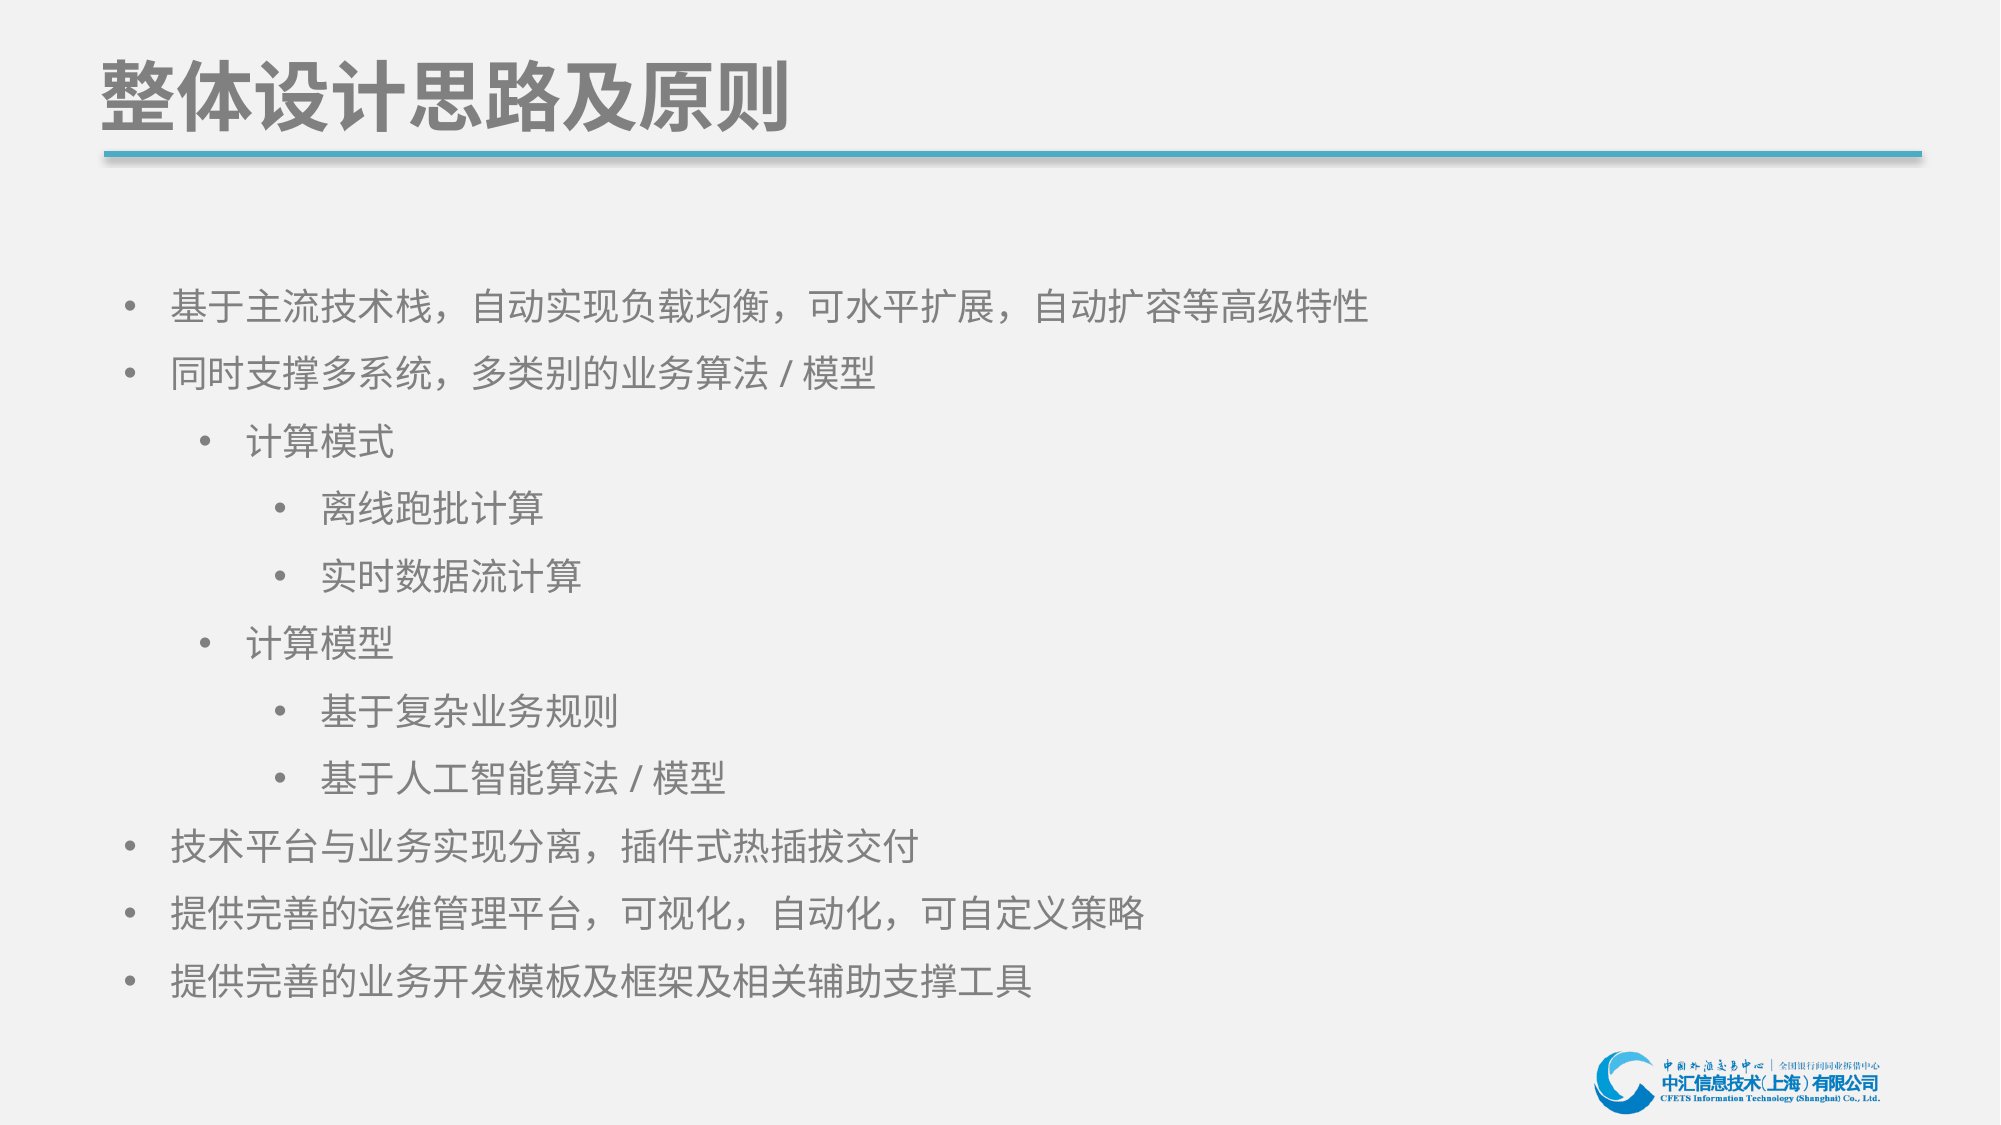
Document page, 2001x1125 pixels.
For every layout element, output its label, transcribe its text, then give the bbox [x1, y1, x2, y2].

picture [1583, 1025, 1901, 1125]
text_box 整体设计思路及原则 [85, 51, 825, 149]
text_box 基于主流技术栈，自动实现负载均衡，可水平扩展，自动扩容等高级特性 同时支撑多系统，多类别的业务算法/模型 计算模式 离线跑批计算 实时数据流计算 计算模型 基于复杂业务规则 基于人工智能算法/模型 技术平台与业务实现分离，插件式热插拔交付 提供完善的运维管理平台，可视化，自动化，可自定义策略 提供完善的业务开发模板及框架及相关辅助支撑工具 [107, 251, 1543, 874]
